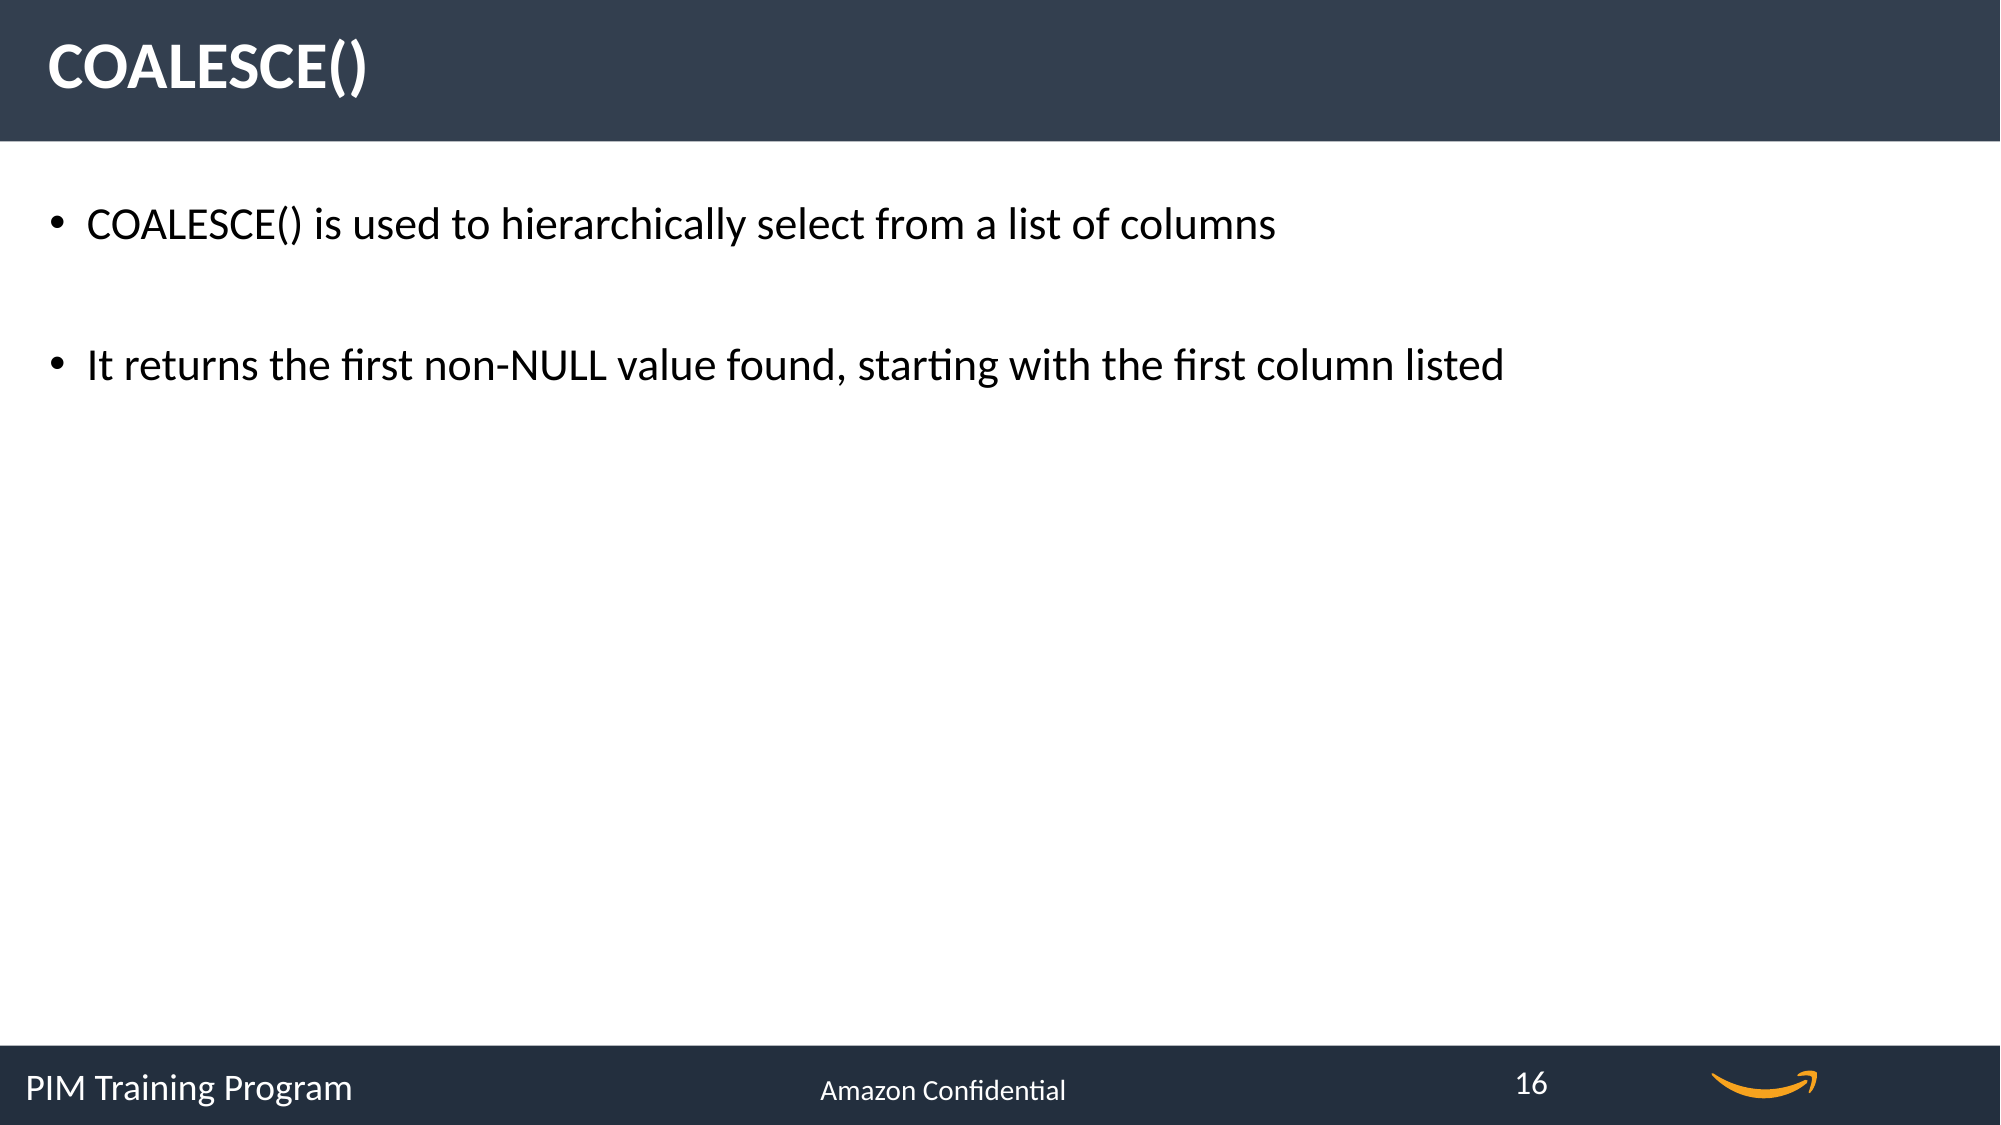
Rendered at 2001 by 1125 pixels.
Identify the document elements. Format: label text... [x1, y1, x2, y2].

list COALESCE() is used to hierarchically select from a list of columns It returns the first non-NULL value found, starting with the first column listed [34, 192, 1760, 907]
text_box COALESCE() [34, 14, 1040, 110]
